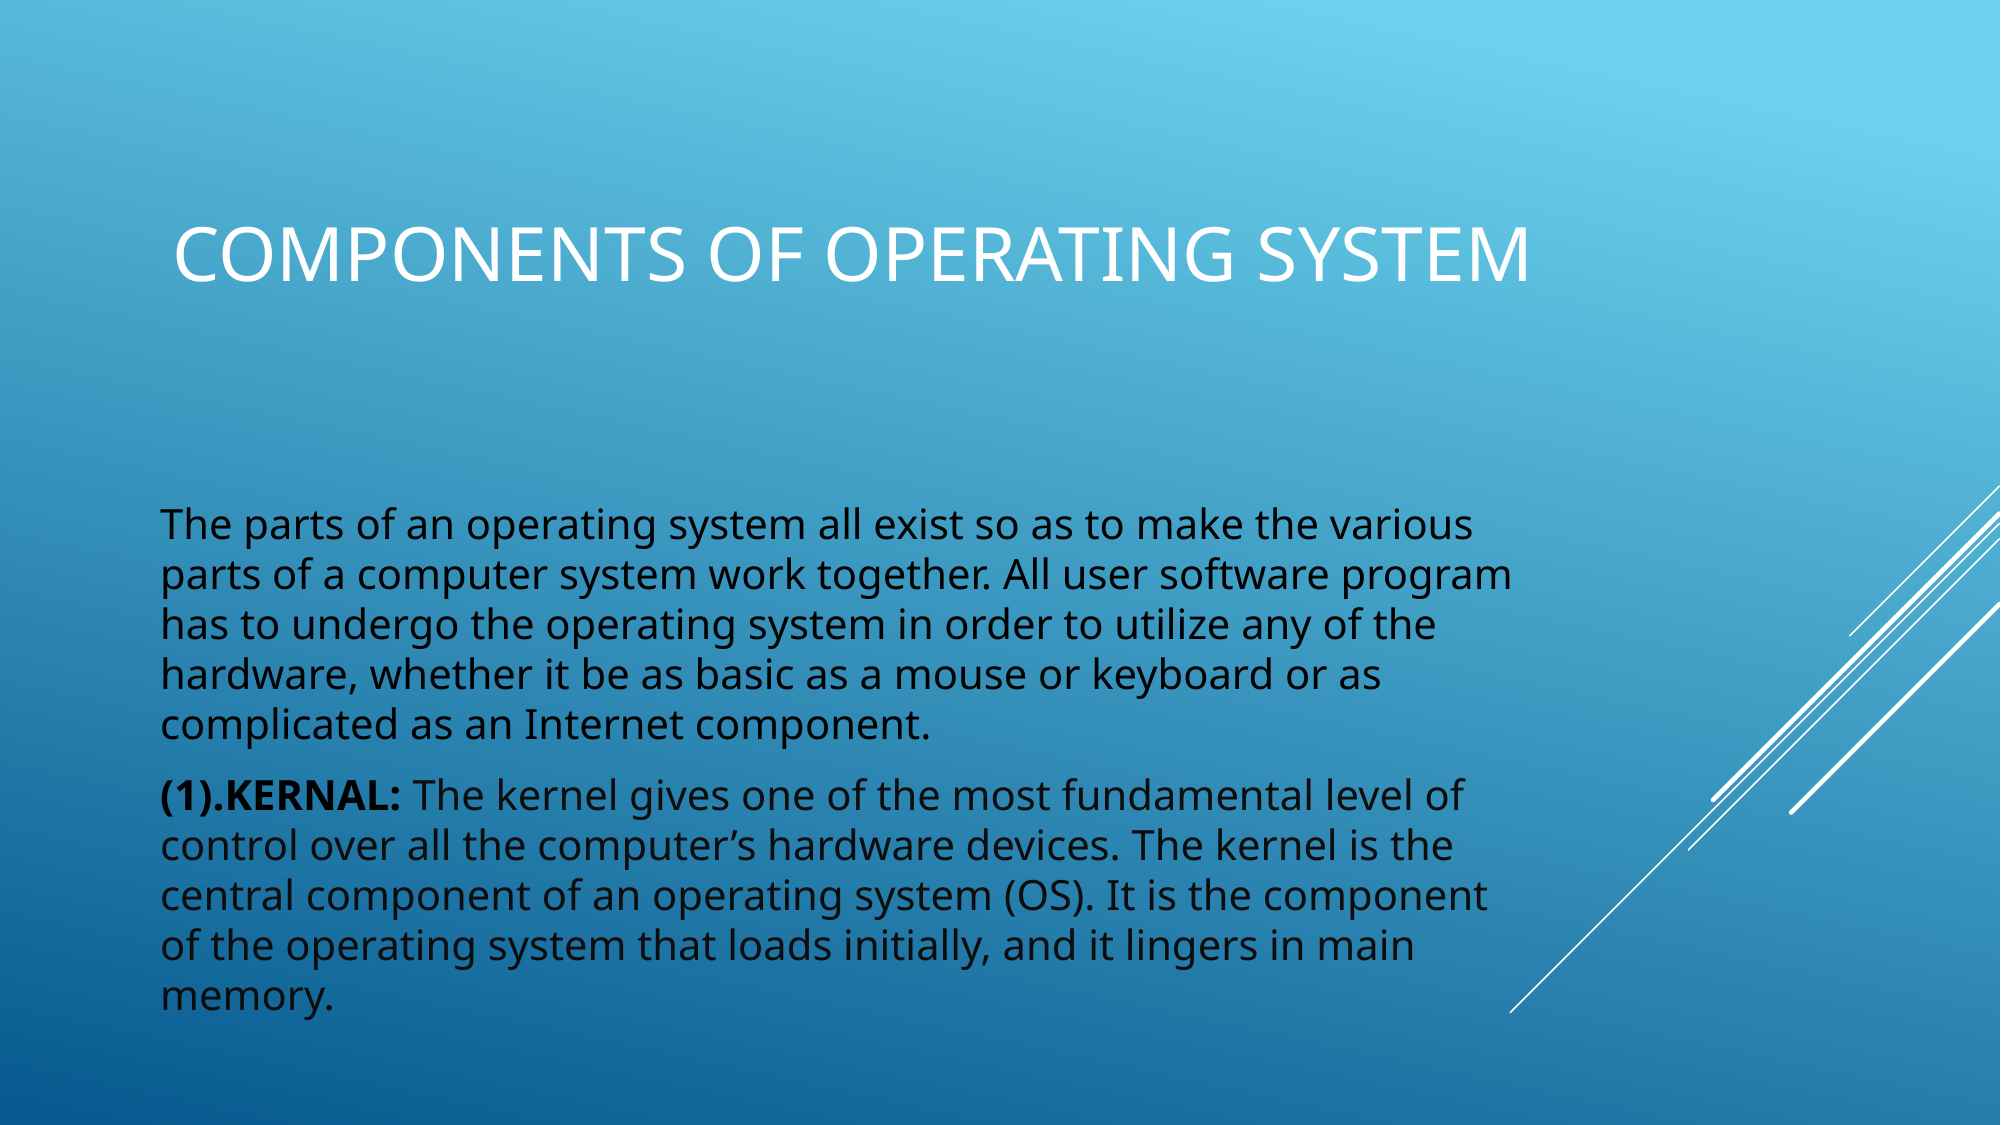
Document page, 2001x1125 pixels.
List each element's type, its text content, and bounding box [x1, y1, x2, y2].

list The parts of an operating system all exist so as to make the various parts of a computer system work together. All user software program has to undergo the operating system in order to utilize any of the hardware, whether it be as basic as a mouse or keyboard or as complicated as an Internet component. (1).KERNAL: The kernel gives one of the most fundamental level of control over all the computer’s hardware devices. The kernel is the central component of an operating system (OS). It is the component of the operating system that loads initially, and it lingers in main memory. [145, 461, 1546, 1055]
title Components of operating system [157, 127, 1557, 375]
